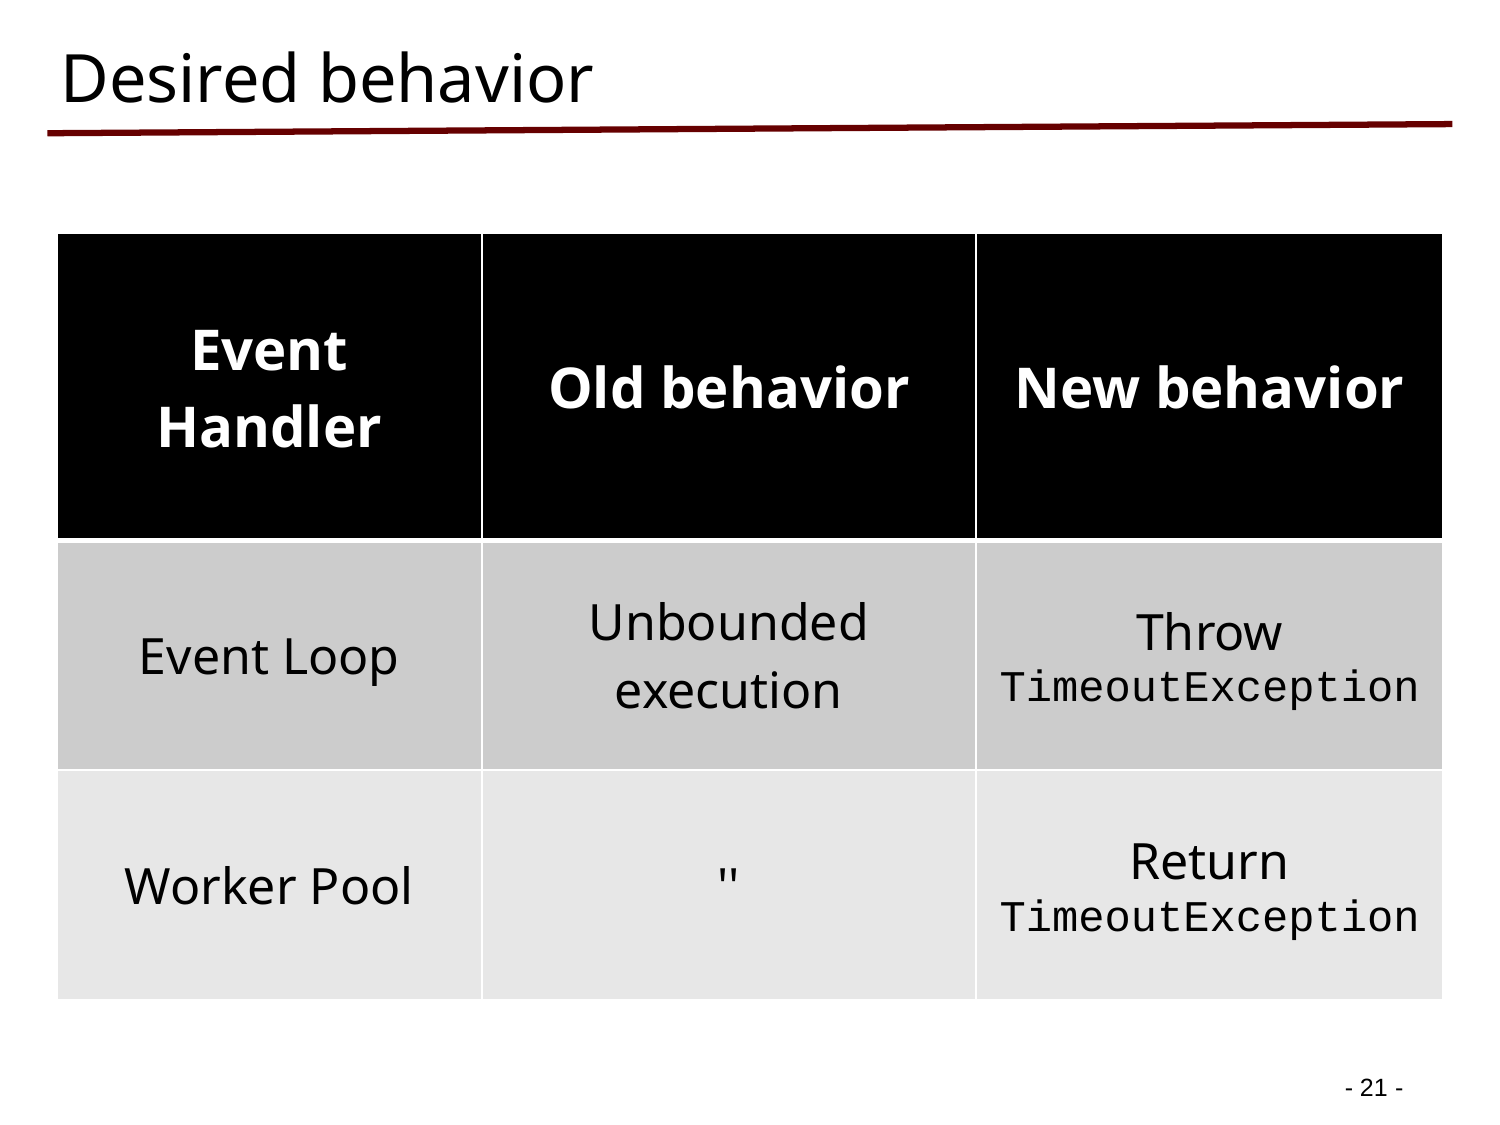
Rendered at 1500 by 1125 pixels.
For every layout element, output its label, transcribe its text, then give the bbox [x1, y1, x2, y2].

table_cell Return TimeoutException [977, 771, 1442, 999]
table_header Old behavior [483, 234, 975, 538]
table_header New behavior [977, 234, 1442, 538]
table_header Event Handler [58, 234, 481, 538]
table_cell Throw TimeoutException [977, 543, 1442, 769]
table_cell '' [483, 771, 975, 999]
title Desired behavior [45, 19, 1366, 125]
table_cell Worker Pool [58, 771, 481, 999]
table_cell Event Loop [58, 543, 481, 769]
table_cell Unbounded execution [483, 543, 975, 769]
